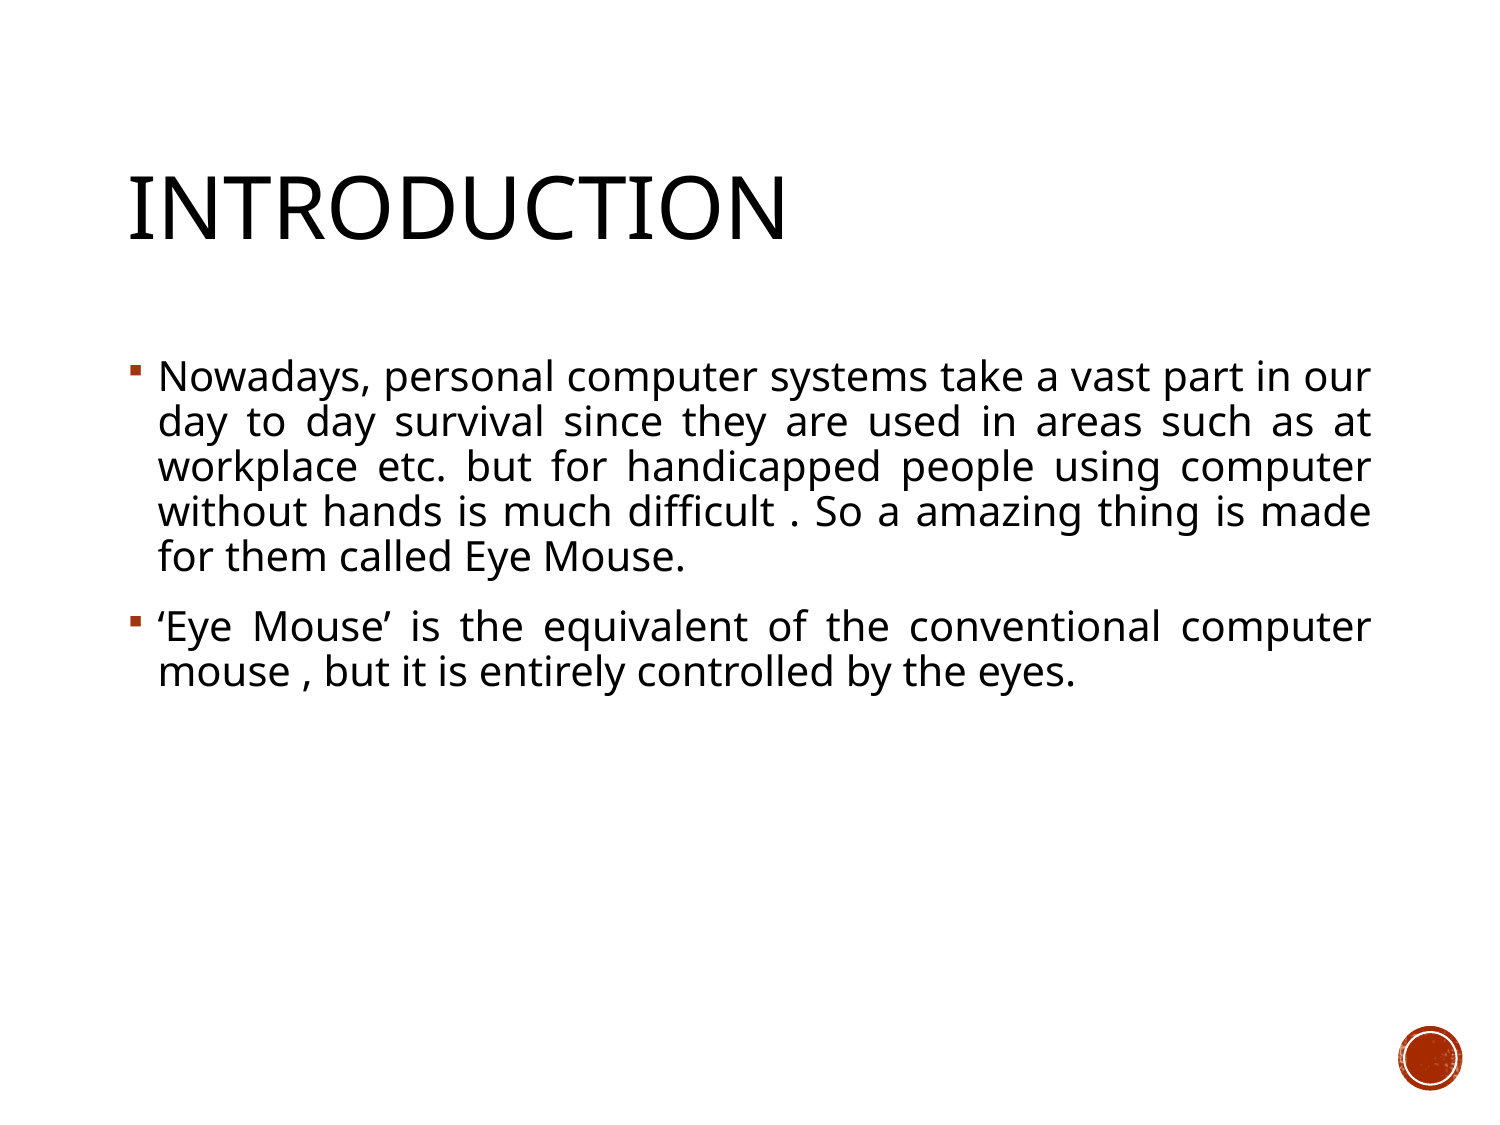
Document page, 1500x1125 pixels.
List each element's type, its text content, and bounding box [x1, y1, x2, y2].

title Introduction [112, 79, 1388, 344]
list Nowadays, personal computer systems take a vast part in our day to day survival since they are used in areas such as at workplace etc. but for handicapped people using computer without hands is much difficult . So a amazing thing is made for them called Eye Mouse. ‘Eye Mouse’ is the equivalent of the conventional computer mouse , but it is entirely controlled by the eyes. [112, 348, 1388, 1013]
